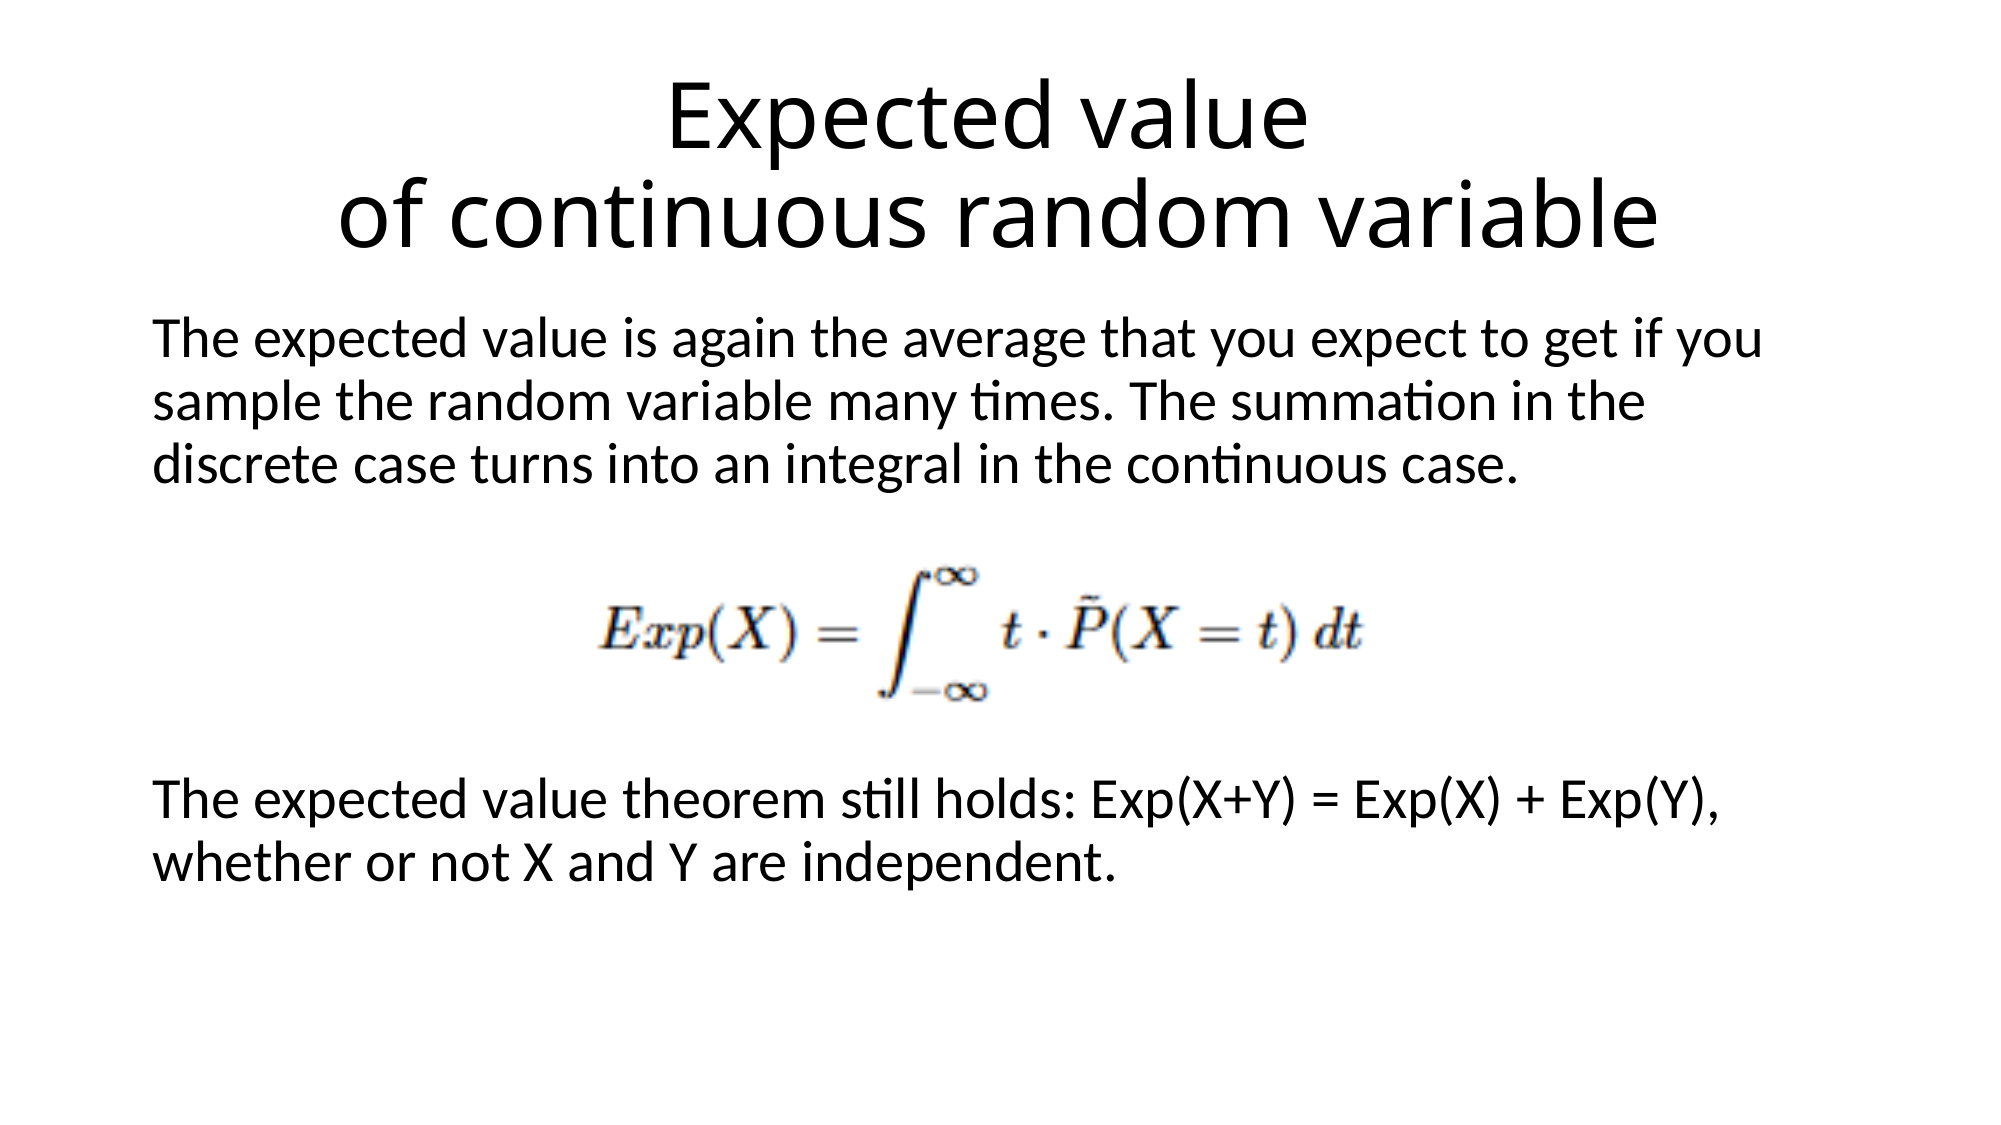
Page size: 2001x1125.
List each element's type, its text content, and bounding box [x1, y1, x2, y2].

list The expected value is again the average that you expect to get if you sample the random variable many times. The summation in the discrete case turns into an integral in the continuous case. The expected value theorem still holds: Exp(X+Y) = Exp(X) + Exp(Y), whether or not X and Y are independent. [137, 299, 1863, 1014]
picture [571, 562, 1429, 720]
title Expected value of continuous random variable [137, 59, 1863, 278]
